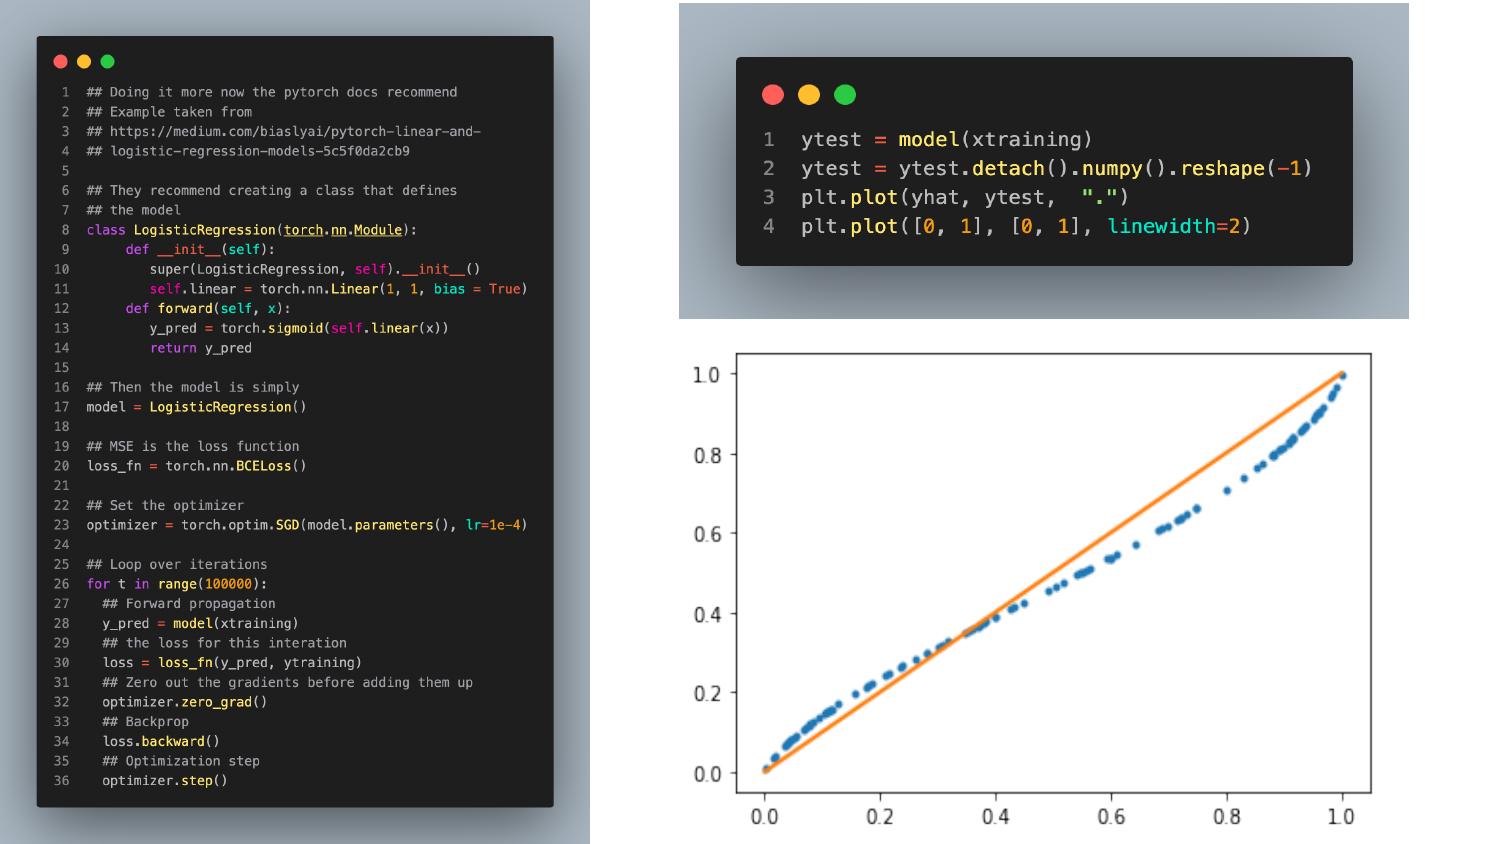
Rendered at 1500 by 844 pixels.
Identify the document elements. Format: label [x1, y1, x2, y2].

picture [679, 3, 1409, 320]
picture [0, 0, 590, 844]
picture [678, 340, 1384, 842]
